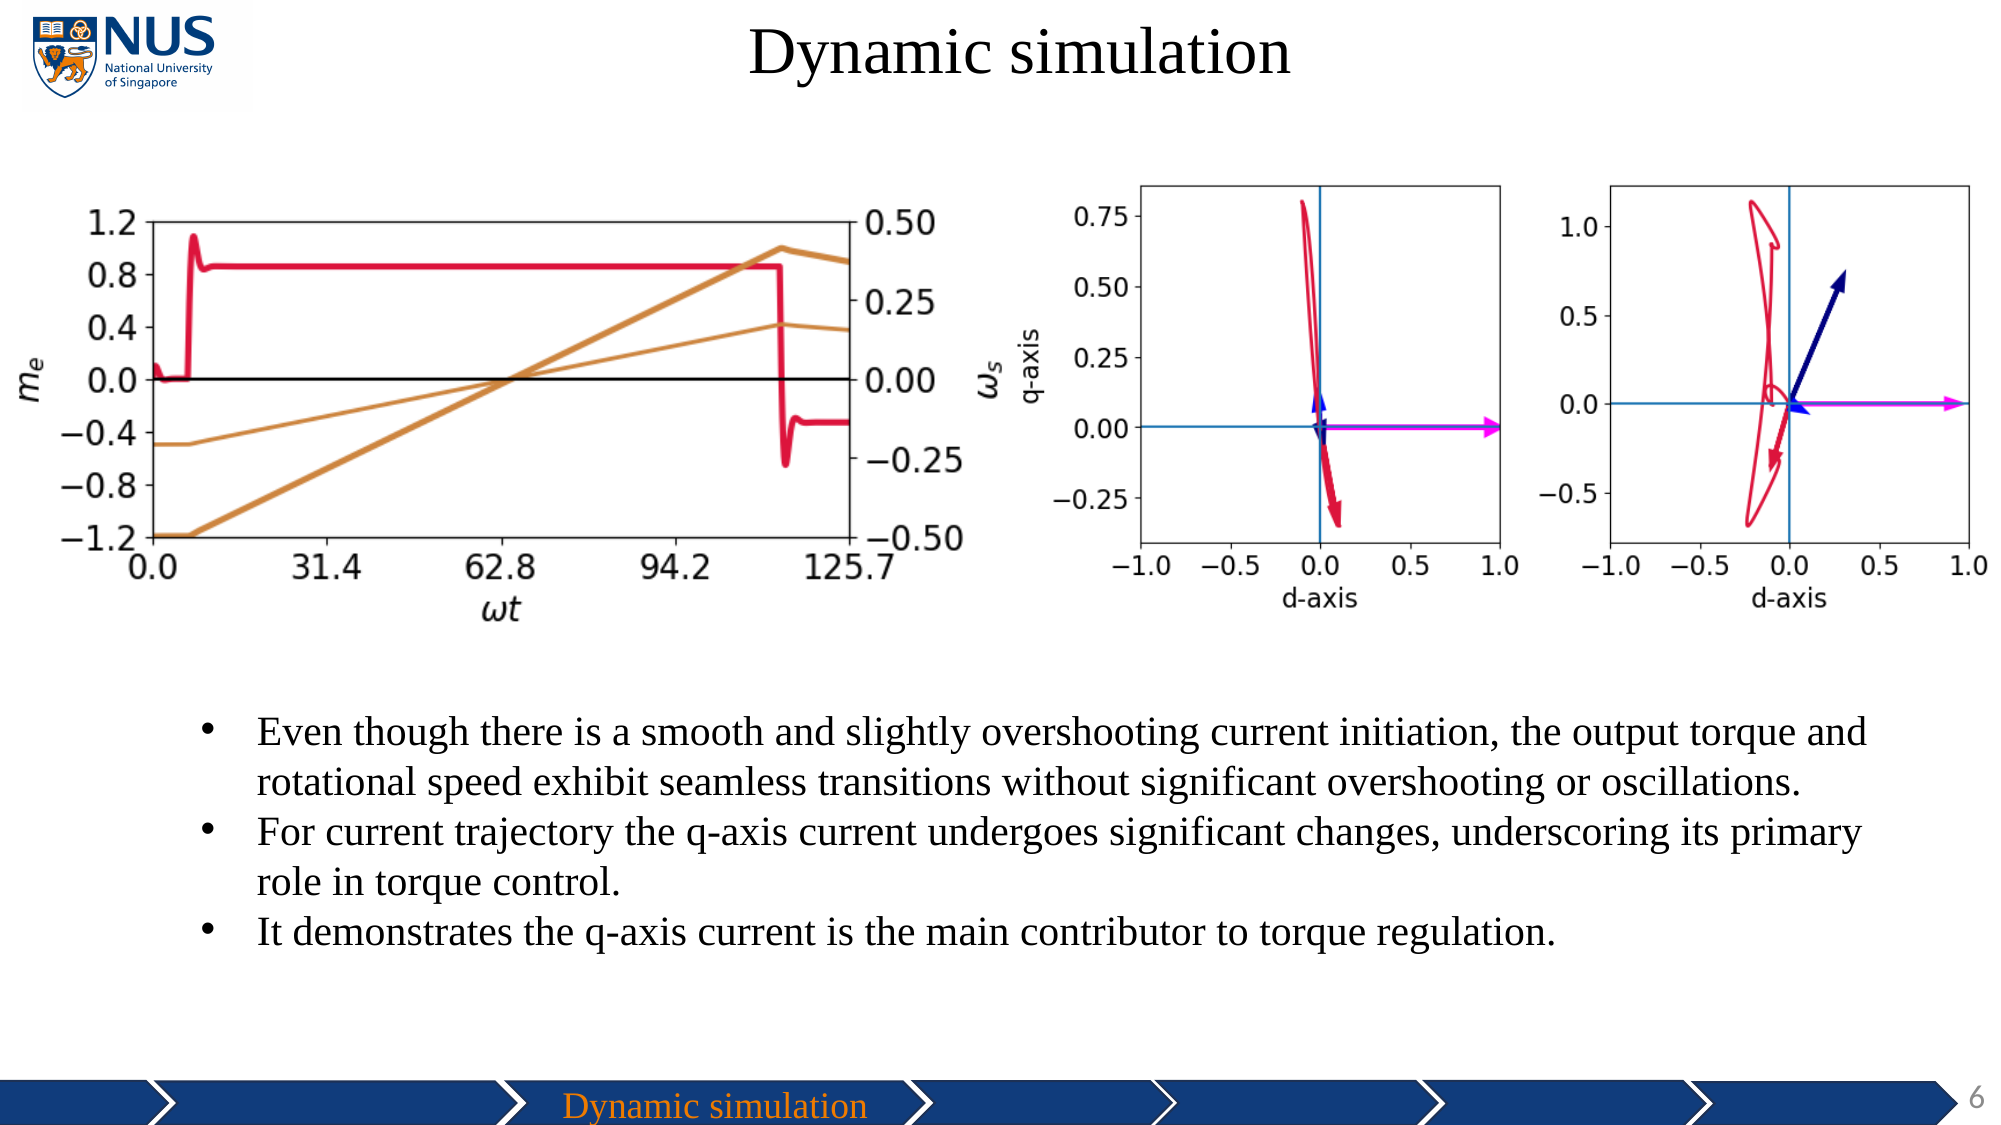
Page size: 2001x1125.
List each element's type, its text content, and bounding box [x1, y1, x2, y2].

picture [0, 174, 2000, 644]
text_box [0, 1080, 1957, 1125]
slide_number 6 [1550, 1065, 2000, 1125]
picture [22, 0, 253, 112]
text_box Even though there is a smooth and slightly overshooting current initiation, the output torque and rotational speed exhibit seamless transitions without significant overshooting or oscillations. For current trajectory the q-axis current undergoes significant changes, underscoring its primary role in torque control. It demonstrates the q-axis current is the main contributor to torque regulation. [185, 696, 1900, 1011]
text_box Dynamic simulation [733, 0, 1308, 95]
